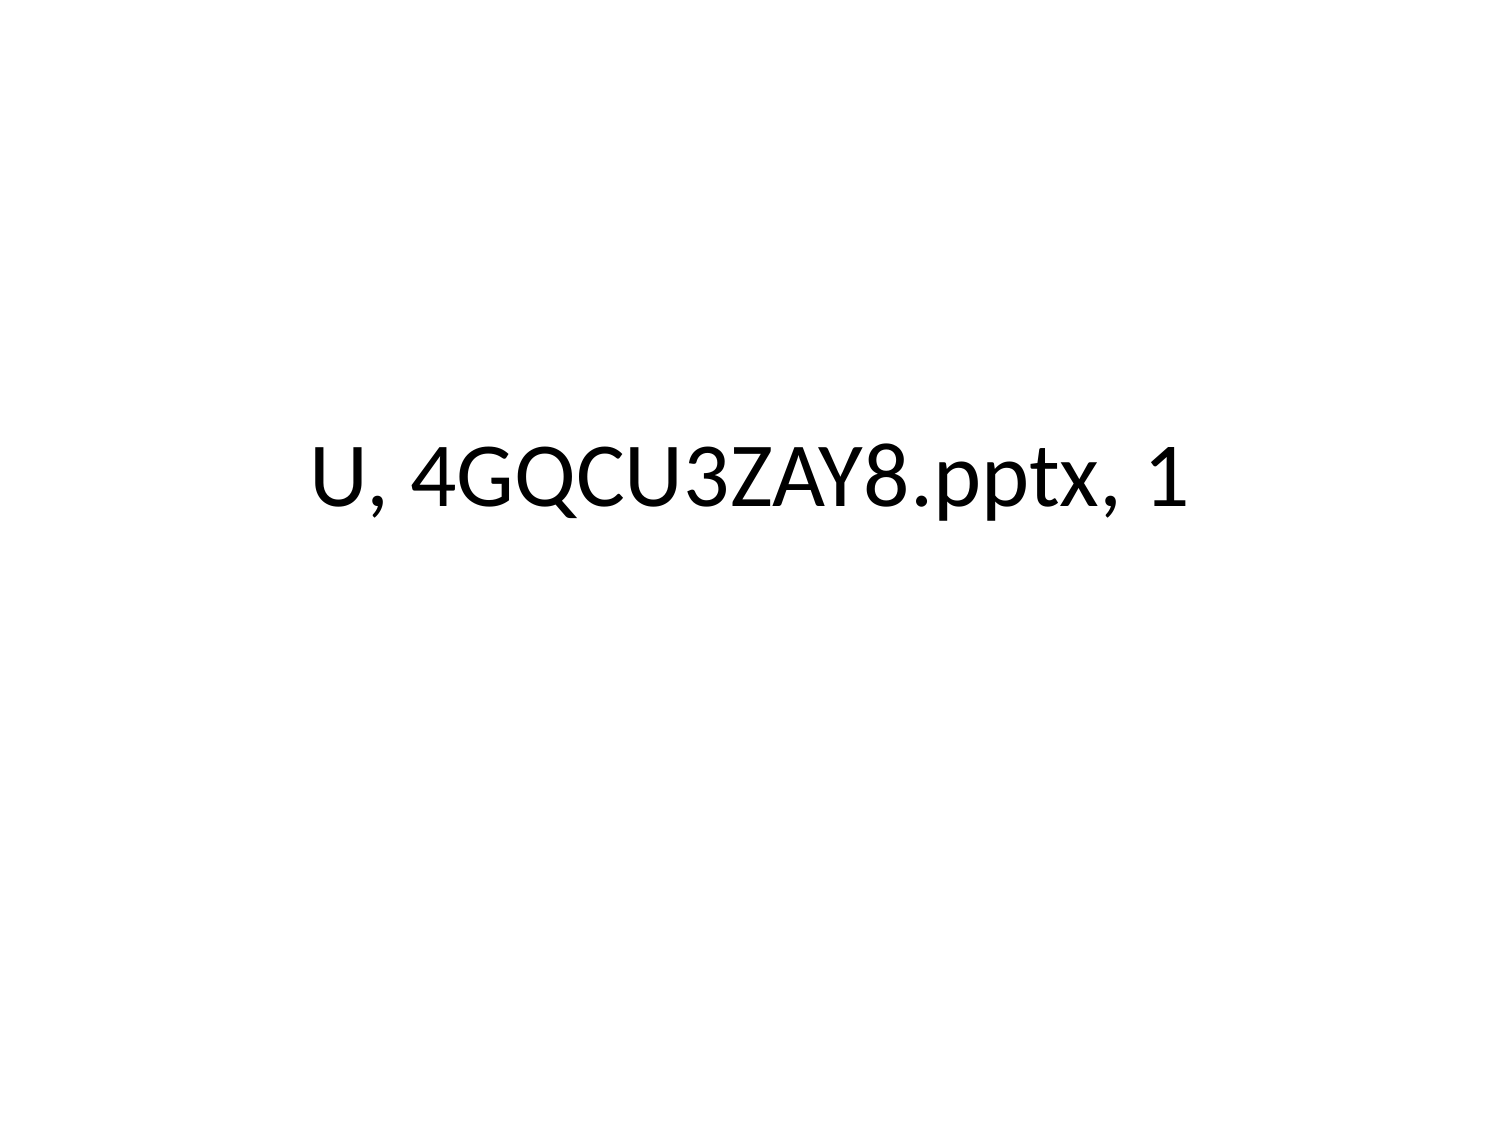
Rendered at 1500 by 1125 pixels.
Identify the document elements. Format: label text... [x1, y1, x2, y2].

title U, 4GQCU3ZAY8.pptx, 1 [112, 349, 1388, 591]
